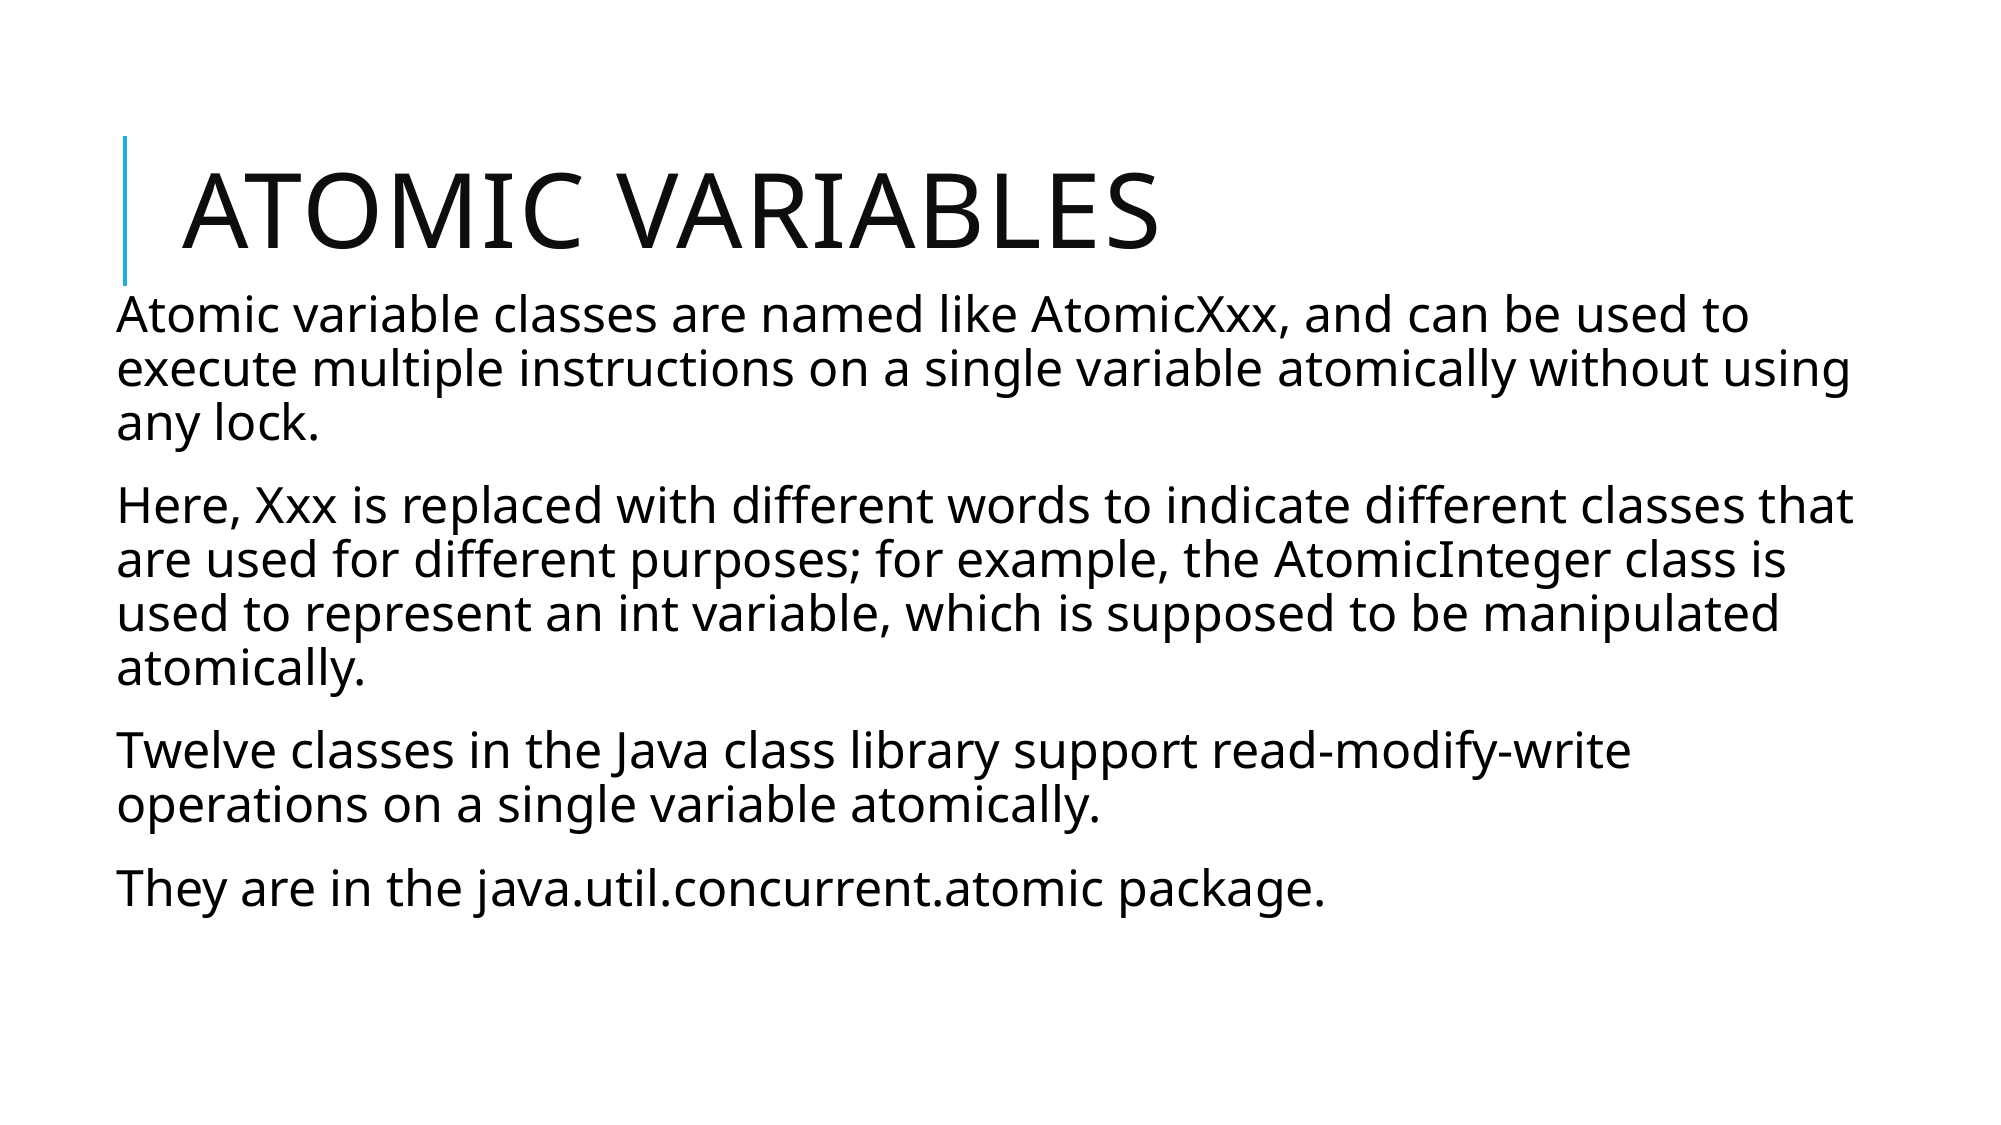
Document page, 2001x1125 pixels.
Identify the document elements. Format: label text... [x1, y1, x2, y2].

title Atomic Variables [168, 96, 1763, 282]
list Atomic variable classes are named like AtomicXxx, and can be used to execute multiple instructions on a single variable atomically without using any lock. Here, Xxx is replaced with different words to indicate different classes that are used for different purposes; for example, the AtomicInteger class is used to represent an int variable, which is supposed to be manipulated atomically. Twelve classes in the Java class library support read-modify-write operations on a single variable atomically. They are in the java.util.concurrent.atomic package. [94, 282, 1901, 1086]
